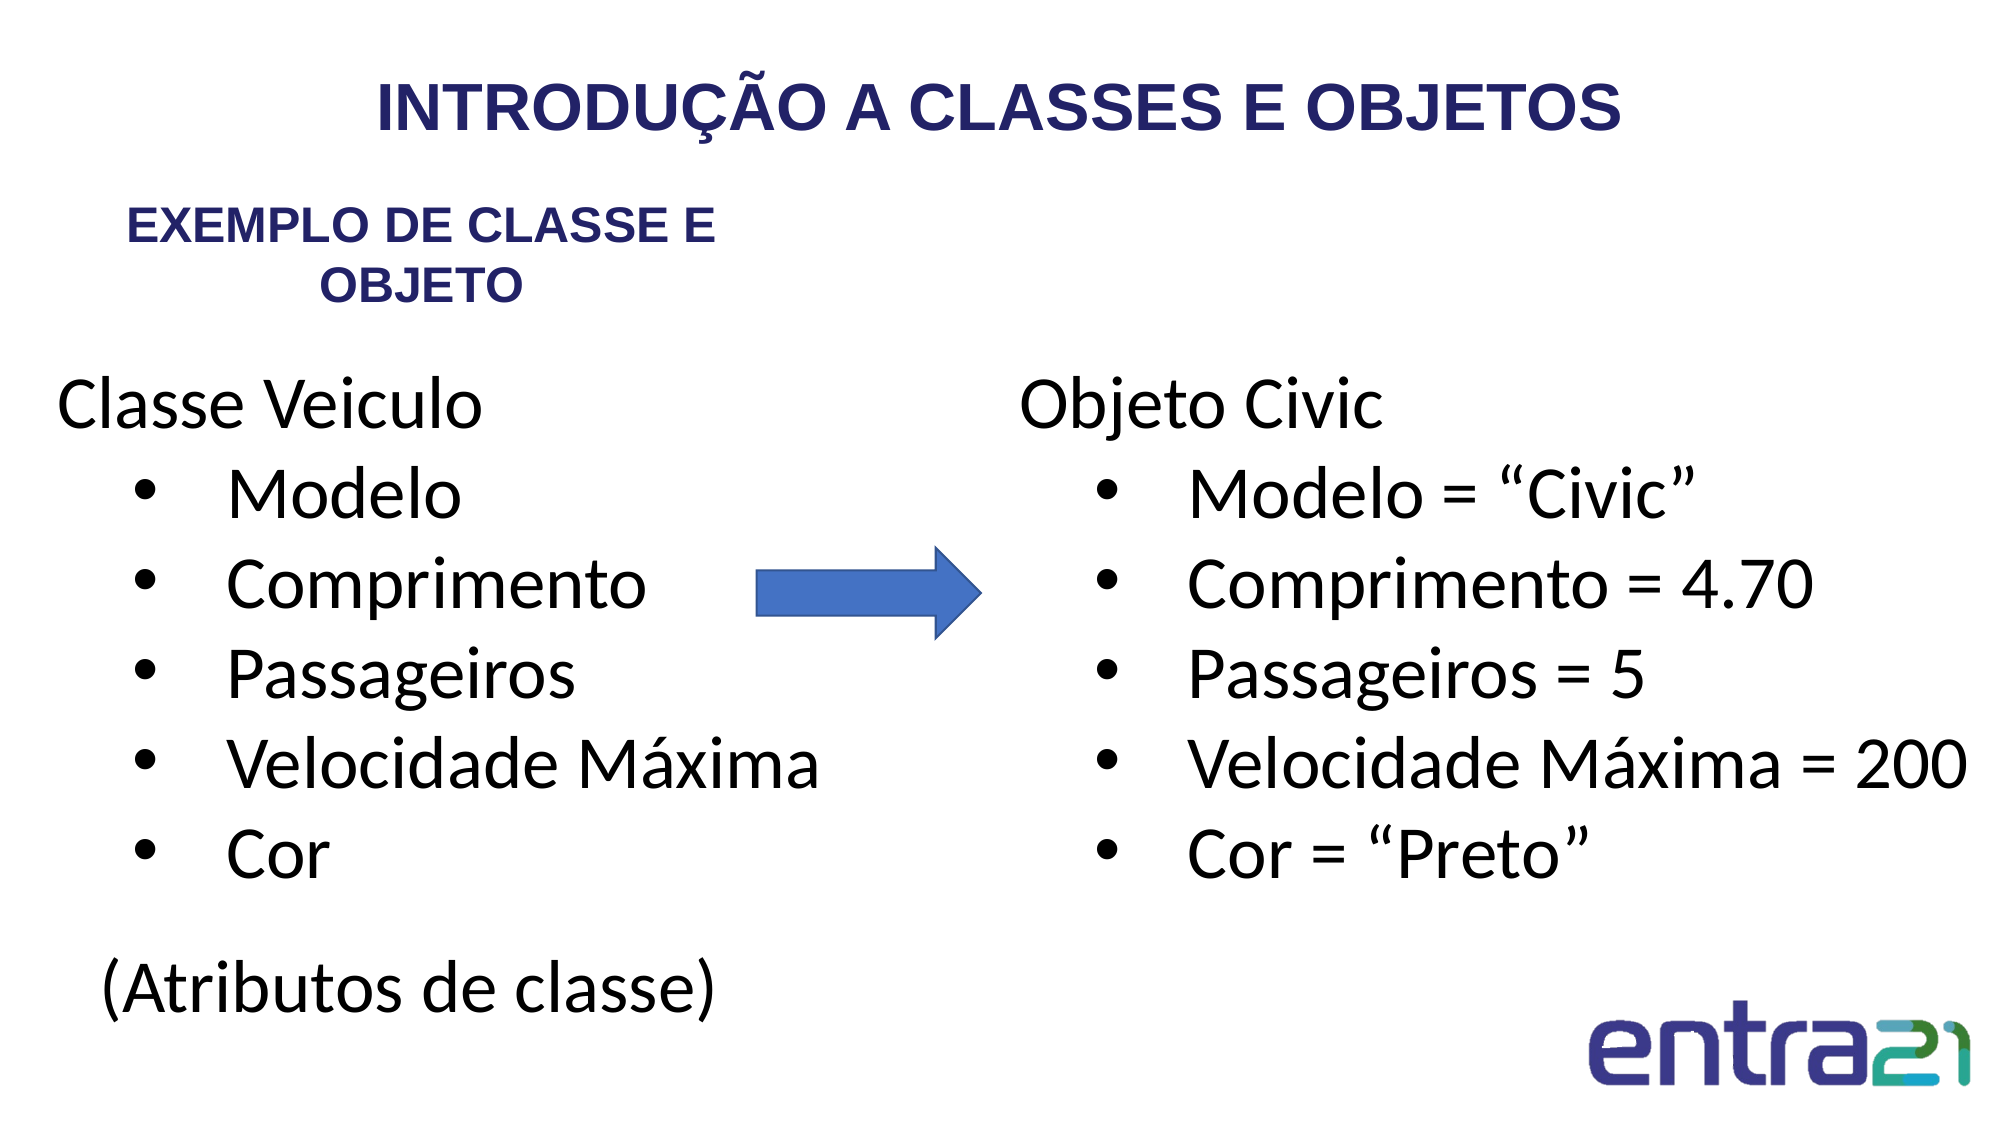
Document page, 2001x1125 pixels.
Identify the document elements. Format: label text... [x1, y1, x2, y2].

text_box Objeto Civic Modelo = “Civic” Comprimento = 4.70 Passageiros = 5 Velocidade Máxima = 200 Cor = “Preto” [1004, 345, 1985, 901]
text_box Introdução a Classes e Objetos [249, 11, 1750, 196]
picture [1587, 997, 1979, 1125]
text_box [755, 545, 983, 641]
text_box Classe Veiculo Modelo Comprimento Passageiros Velocidade Máxima Cor [42, 345, 837, 901]
text_box (Atributos de classe) [84, 930, 734, 1035]
text_box Exemplo de classe e objeto [57, 158, 786, 346]
